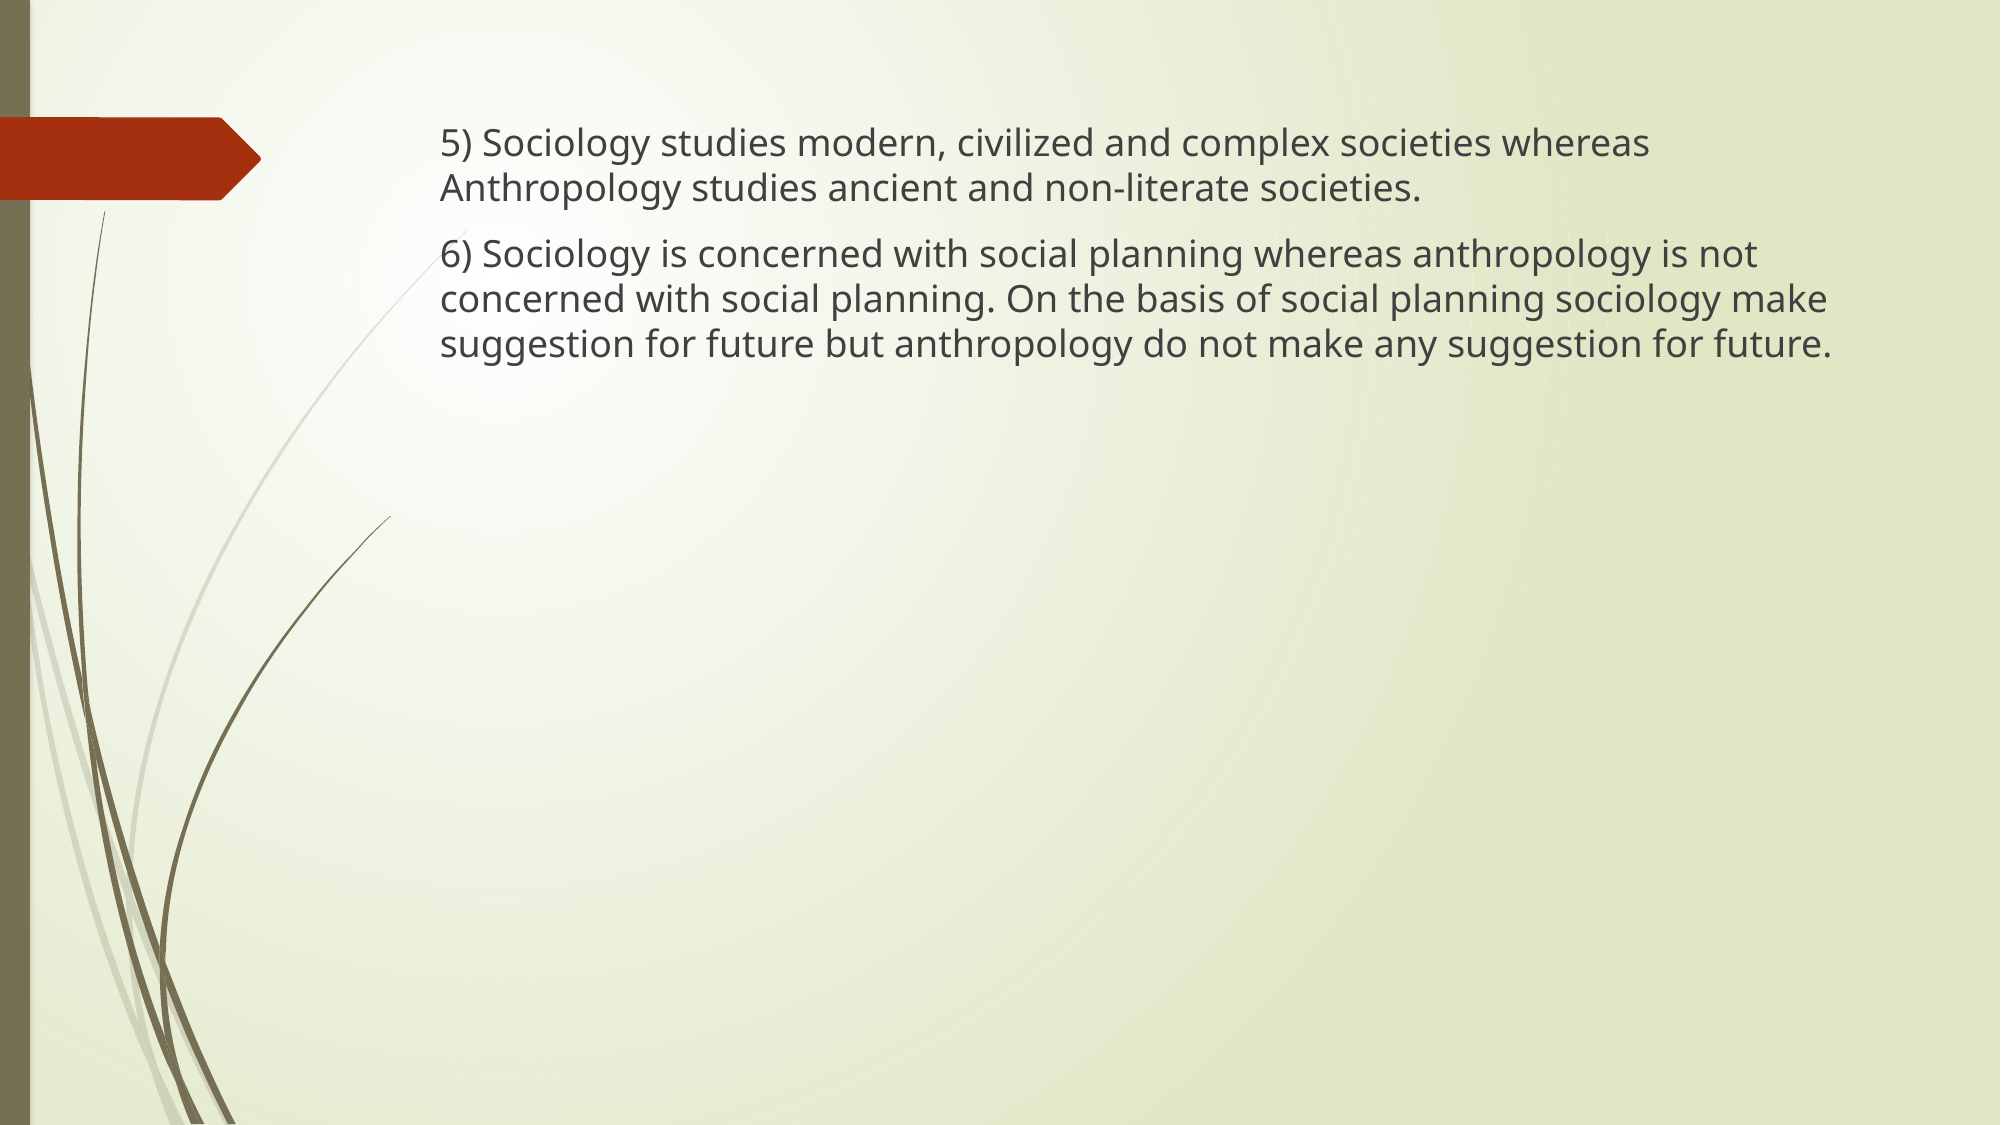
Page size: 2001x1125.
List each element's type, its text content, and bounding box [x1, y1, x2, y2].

list 5) Sociology studies modern, civilized and complex societies whereas Anthropology studies ancient and non-literate societies. 6) Sociology is concerned with social planning whereas anthropology is not concerned with social planning. On the basis of social planning sociology make suggestion for future but anthropology do not make any suggestion for future. [424, 111, 1888, 970]
